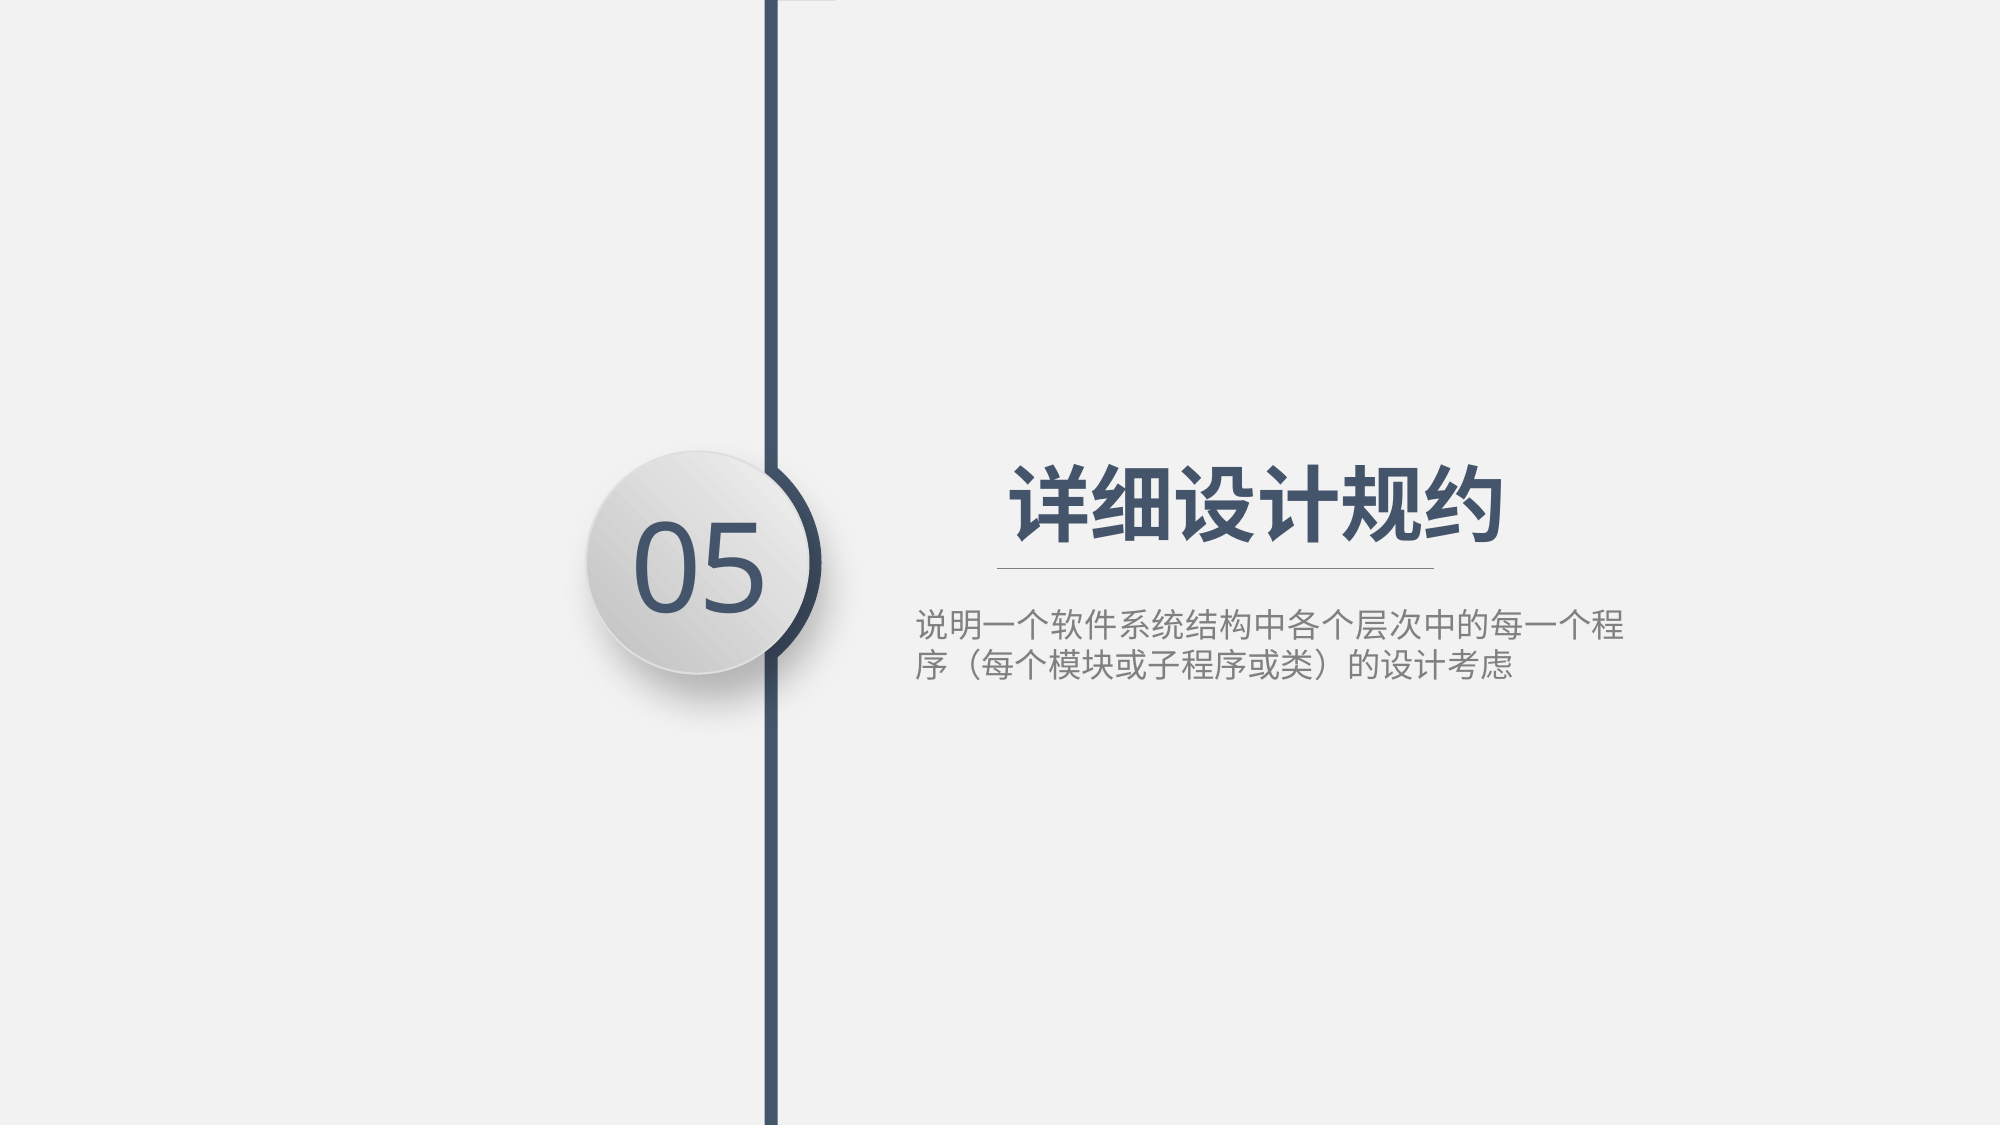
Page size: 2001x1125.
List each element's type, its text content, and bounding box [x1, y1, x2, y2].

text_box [585, 451, 809, 674]
text_box [764, 705, 778, 1125]
text_box 说明一个软件系统结构中各个层次中的每一个程序（每个模块或子程序或类）的设计考虑 [907, 596, 1633, 692]
text_box [764, 0, 836, 451]
text_box 详细设计规约 [999, 445, 1515, 560]
